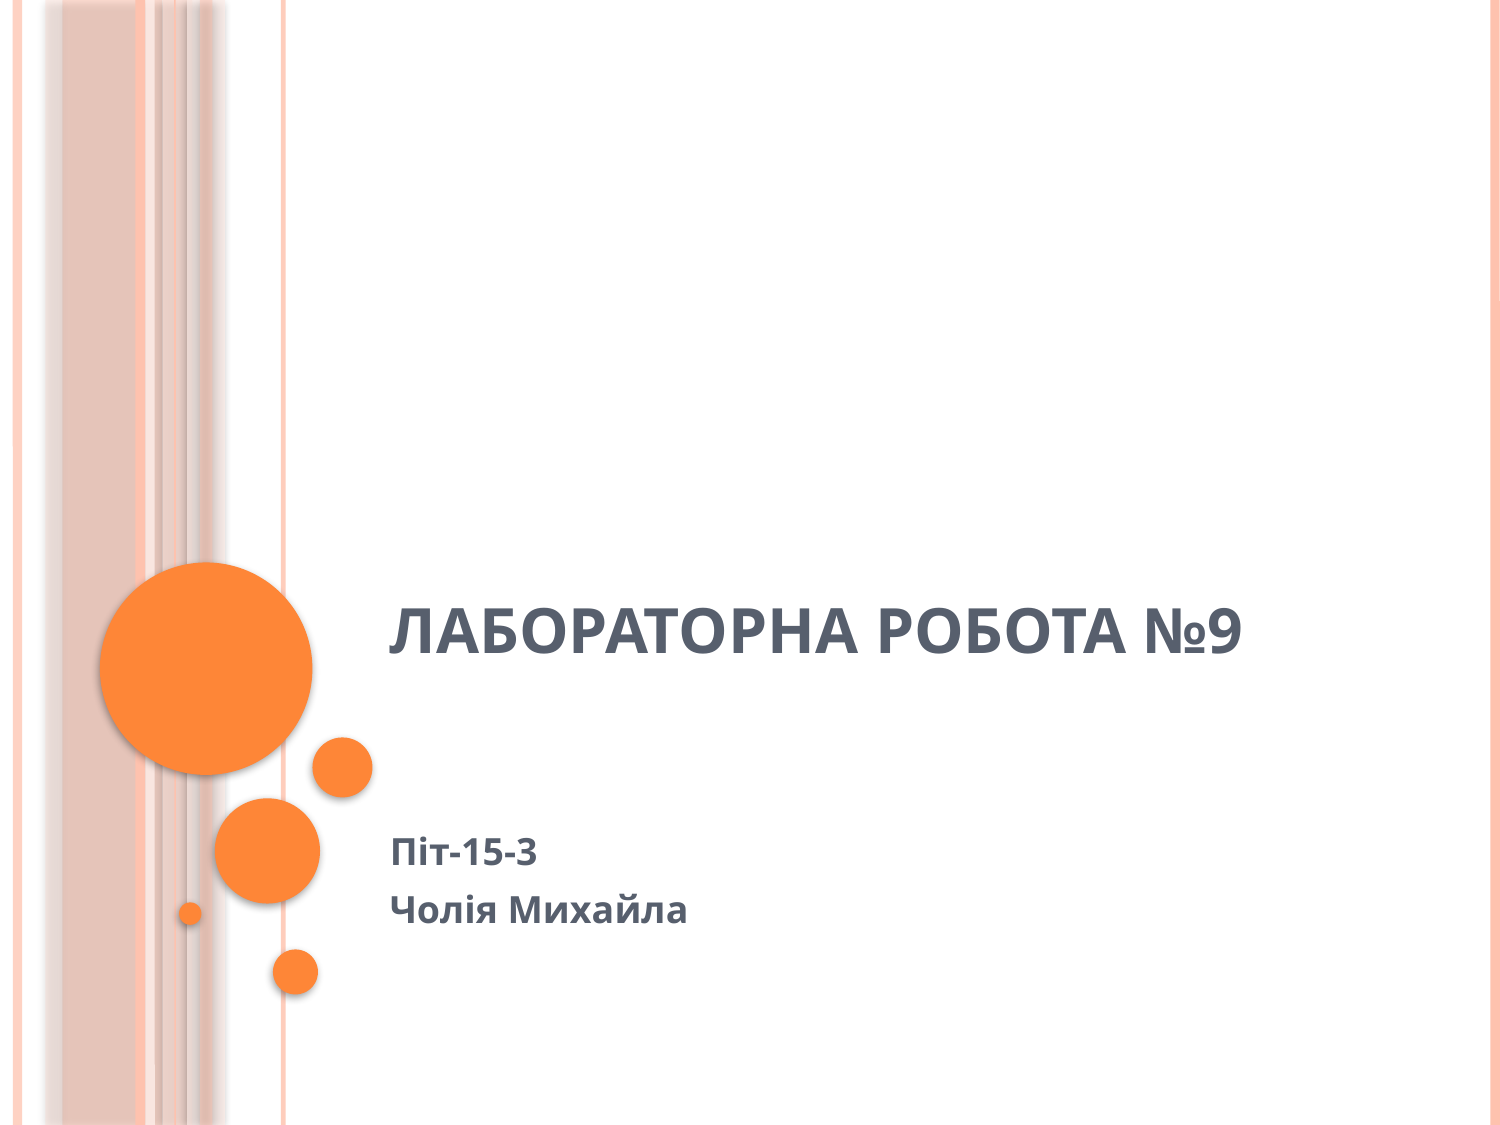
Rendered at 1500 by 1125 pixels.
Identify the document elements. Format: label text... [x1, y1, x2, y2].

title Лабораторна робота №9 [375, 512, 1388, 820]
subtitle Піт-15-3 Чолія Михайла [375, 820, 1388, 1046]
